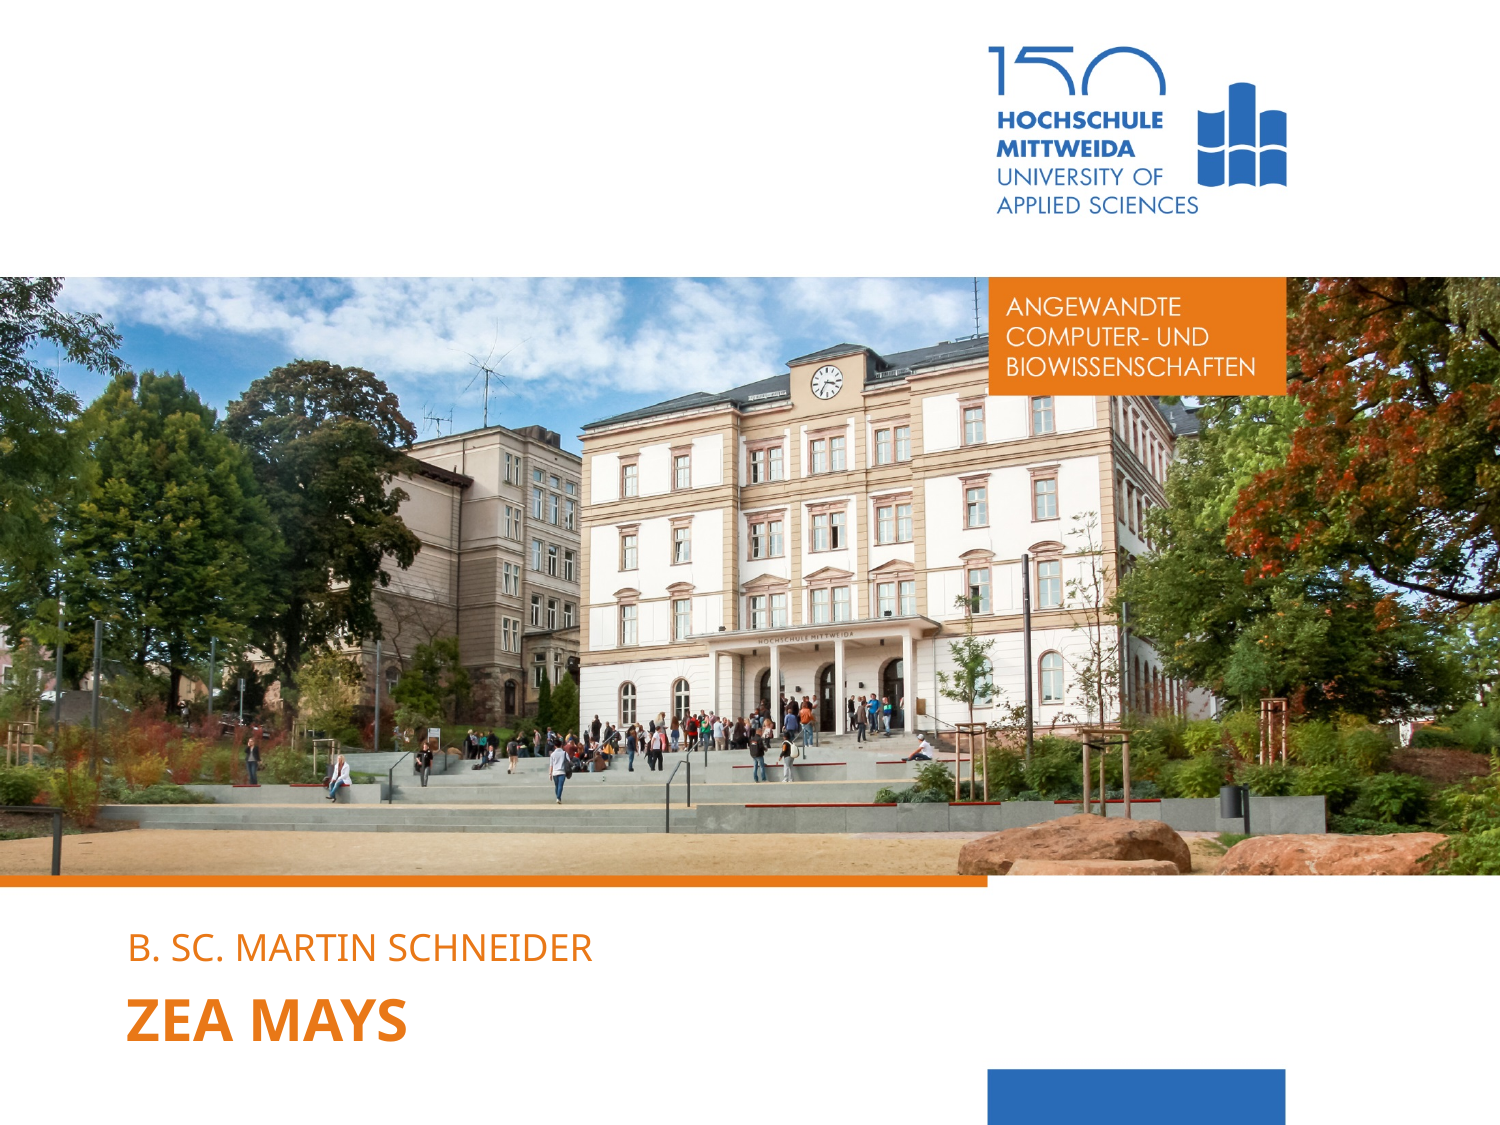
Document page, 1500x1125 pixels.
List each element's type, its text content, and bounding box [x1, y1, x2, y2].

picture [0, 0, 1500, 1125]
title Zea Mays [112, 976, 1294, 1071]
subtitle B. Sc. Martin Schneider [112, 916, 1294, 976]
